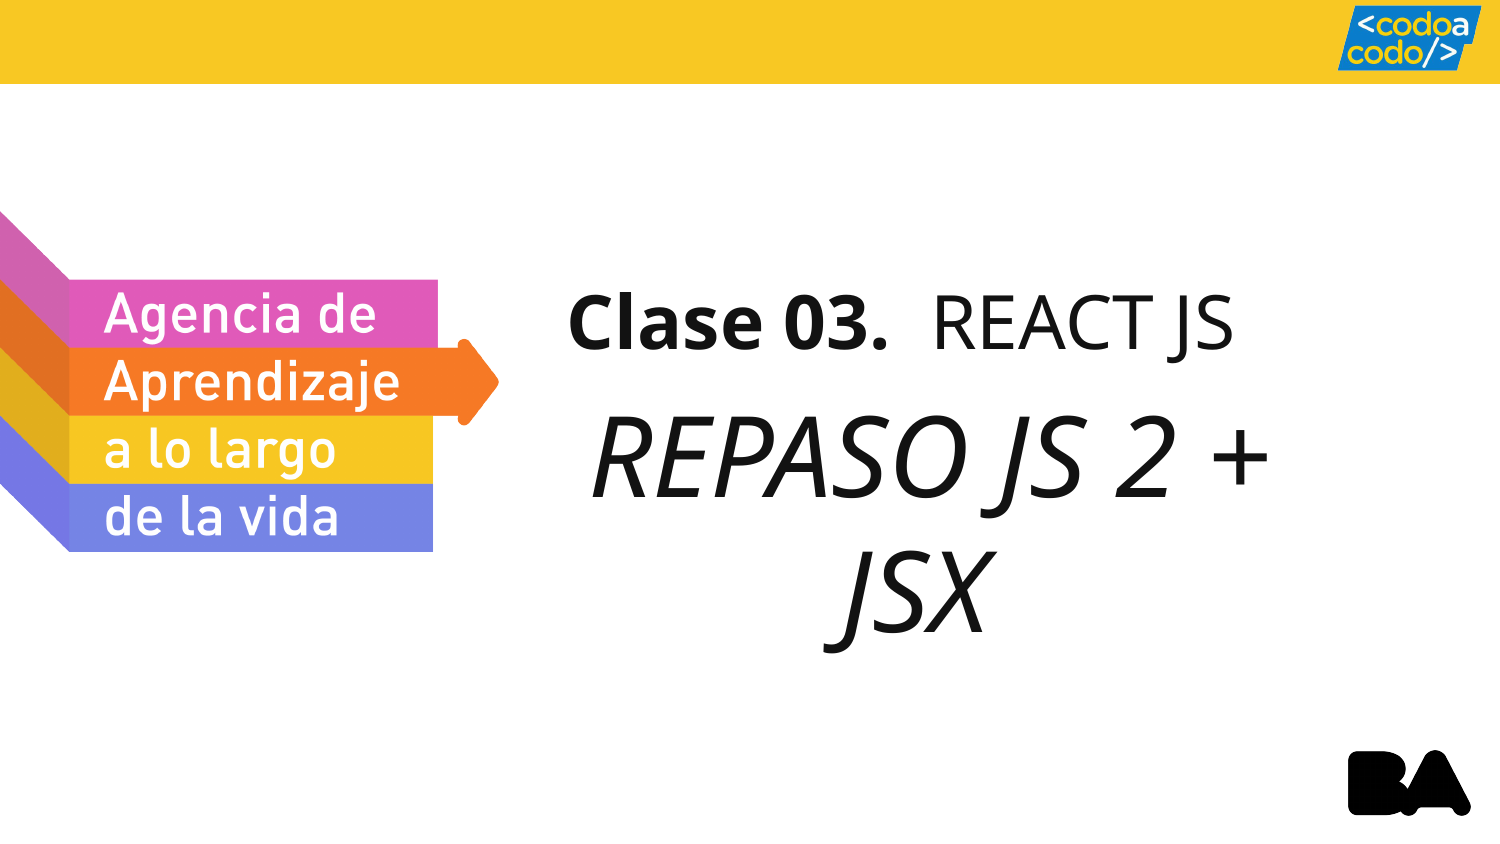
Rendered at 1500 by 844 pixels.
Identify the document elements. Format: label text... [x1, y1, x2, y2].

picture [1348, 750, 1471, 816]
picture [1337, 5, 1482, 71]
text_box Clase 03. REACT JS [370, 257, 1335, 336]
text_box REPASO JS 2 + JSX [524, 377, 1335, 663]
picture [0, 211, 499, 552]
